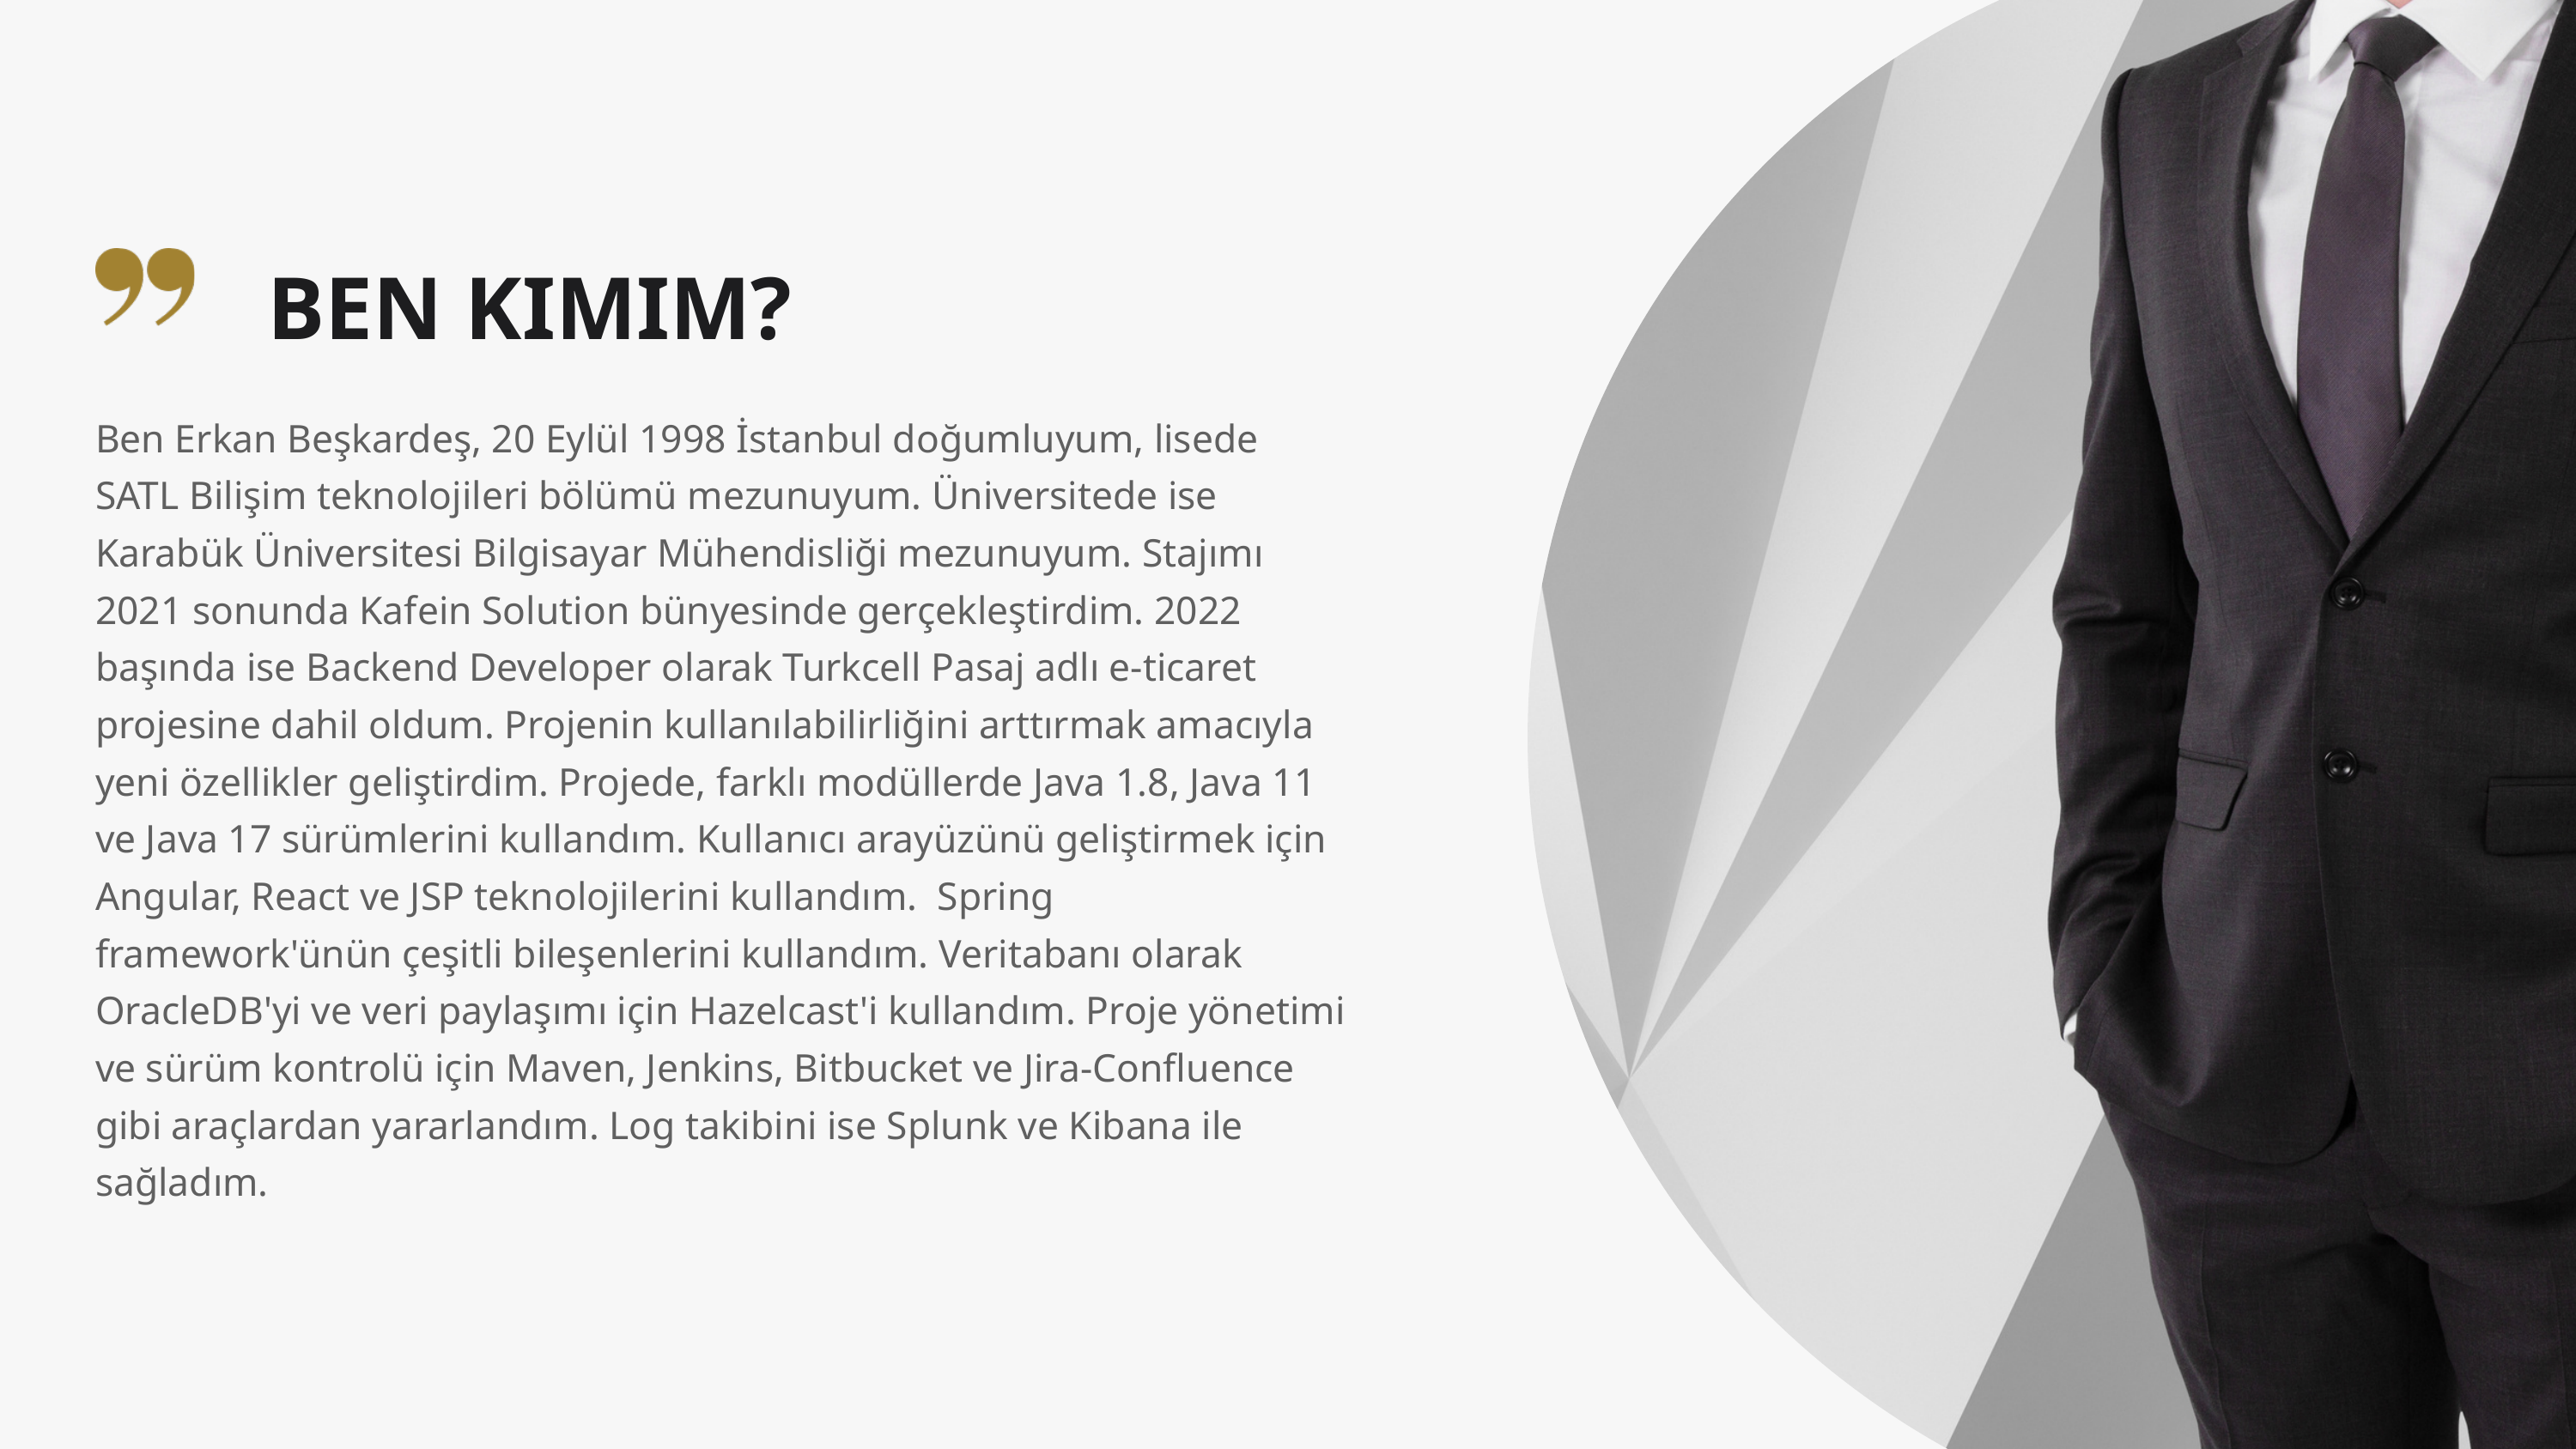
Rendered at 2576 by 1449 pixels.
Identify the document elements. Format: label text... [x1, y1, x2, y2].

text_box BEN KIMIM? [267, 236, 1285, 357]
text_box [95, 248, 195, 326]
text_box Ben Erkan Beşkardeş, 20 Eylül 1998 İstanbul doğumluyum, lisede SATL Bilişim teknolojileri bölümü mezunuyum. Üniversitede ise Karabük Üniversitesi Bilgisayar Mühendisliği mezunuyum. Stajımı 2021 sonunda Kafein Solution bünyesinde gerçekleştirdim. 2022 başında ise Backend Developer olarak Turkcell Pasaj adlı e-ticaret projesine dahil oldum. Projenin kullanılabilirliğini arttırmak amacıyla yeni özellikler geliştirdim. Projede, farklı modüllerde Java 1.8, Java 11 ve Java 17 sürümlerini kullandım. Kullanıcı arayüzünü geliştirmek için Angular, React ve JSP teknolojilerini kullandım. Spring framework'ünün çeşitli bileşenlerini kullandım. Veritabanı olarak OracleDB'yi ve veri paylaşımı için Hazelcast'i kullandım. Proje yönetimi ve sürüm kontrolü için Maven, Jenkins, Bitbucket ve Jira-Confluence gibi araçlardan yararlandım. Log takibini ise Splunk ve Kibana ile sağladım. [95, 403, 1349, 1204]
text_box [1527, 0, 2576, 1449]
